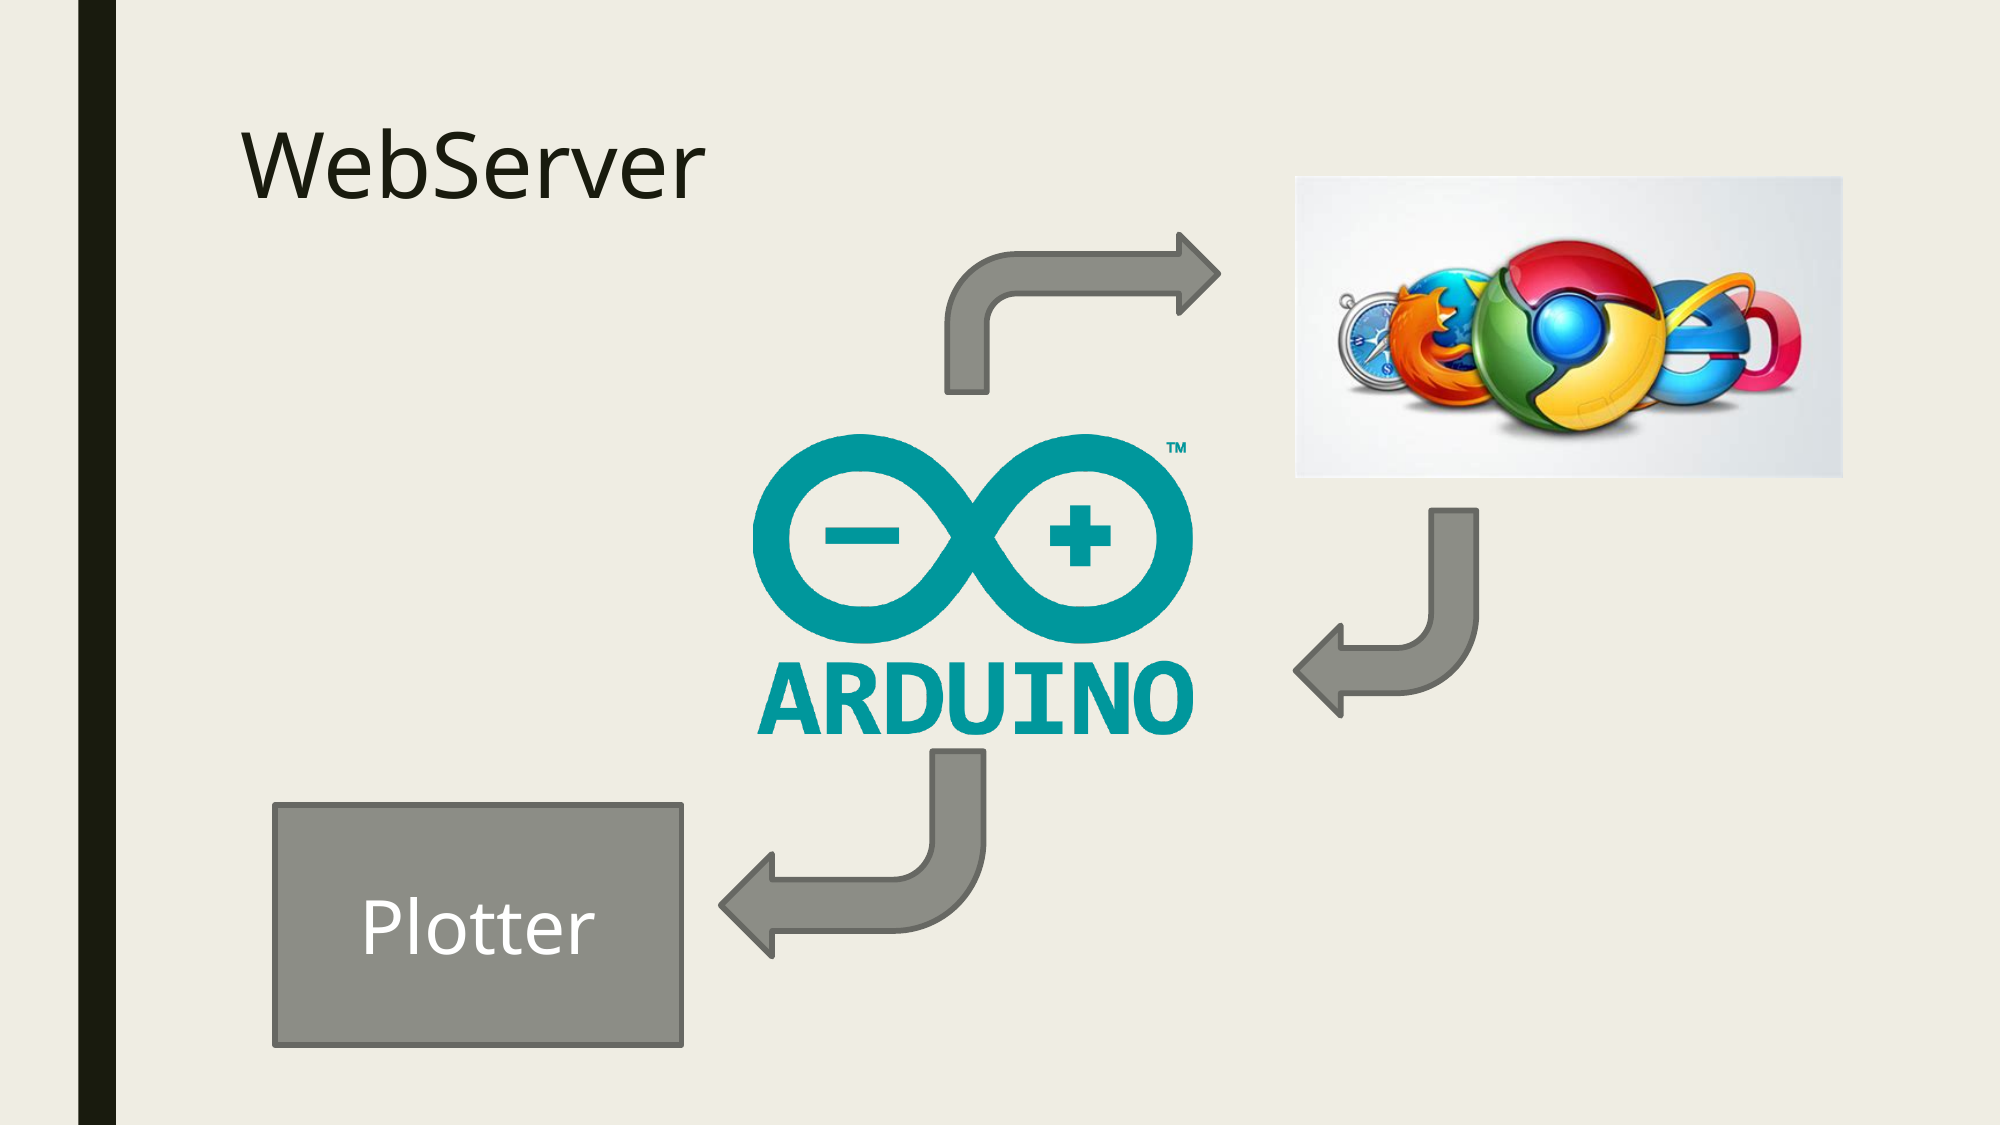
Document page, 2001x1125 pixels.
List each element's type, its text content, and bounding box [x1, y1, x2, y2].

text_box [1292, 507, 1480, 719]
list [752, 434, 1194, 735]
text_box [717, 748, 987, 960]
title WebServer [225, 112, 1800, 357]
picture [1295, 176, 1843, 478]
text_box Plotter [272, 802, 684, 1048]
text_box [944, 231, 1222, 395]
